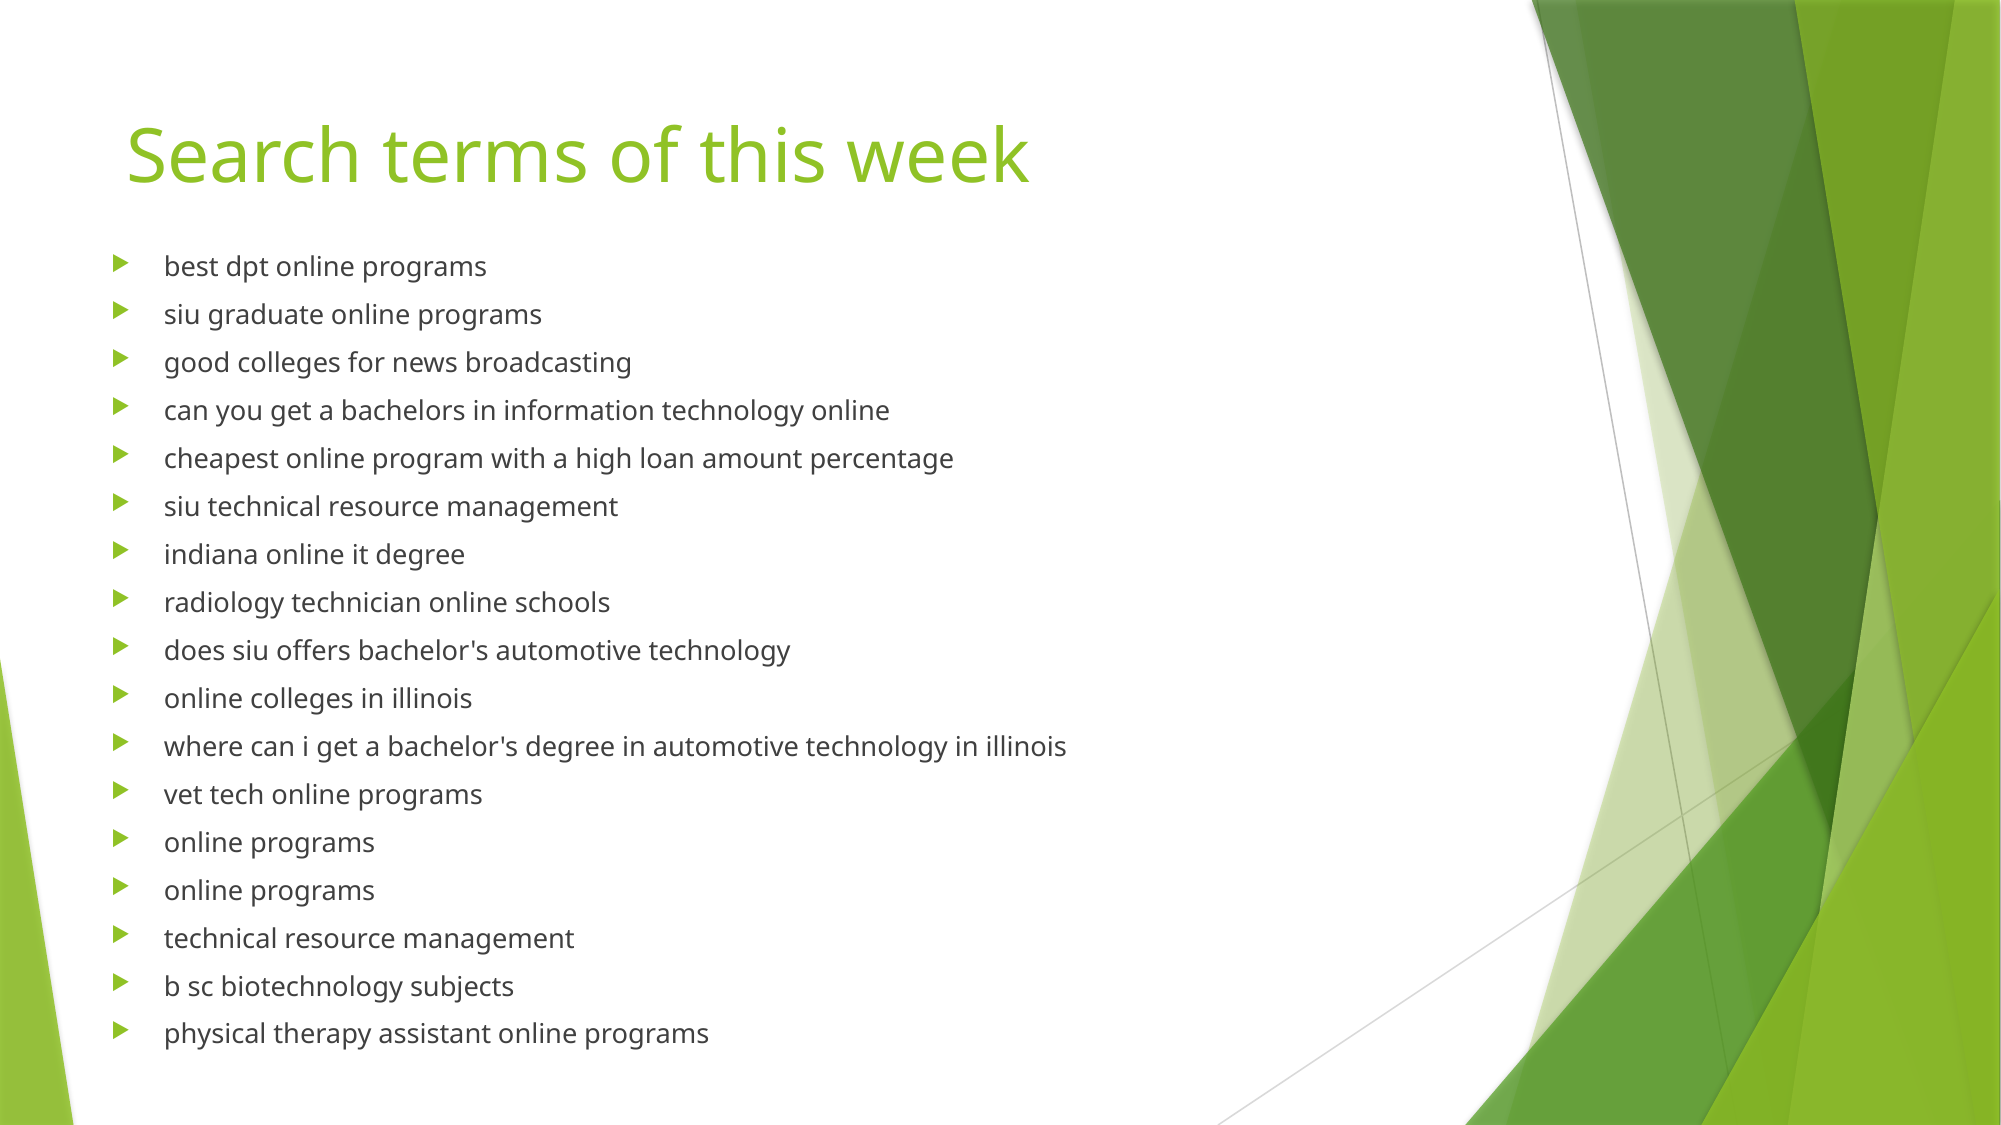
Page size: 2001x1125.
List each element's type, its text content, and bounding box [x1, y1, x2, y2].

title Search terms of this week [111, 99, 1522, 317]
list best dpt online programs siu graduate online programs good colleges for news broadcasting can you get a bachelors in information technology online cheapest online program with a high loan amount percentage siu technical resource management indiana online it degree radiology technician online schools does siu offers bachelor's automotive technology online colleges in illinois where can i get a bachelor's degree in automotive technology in illinois vet tech online programs online programs online programs technical resource management b sc biotechnology subjects physical therapy assistant online programs [96, 241, 1507, 1067]
